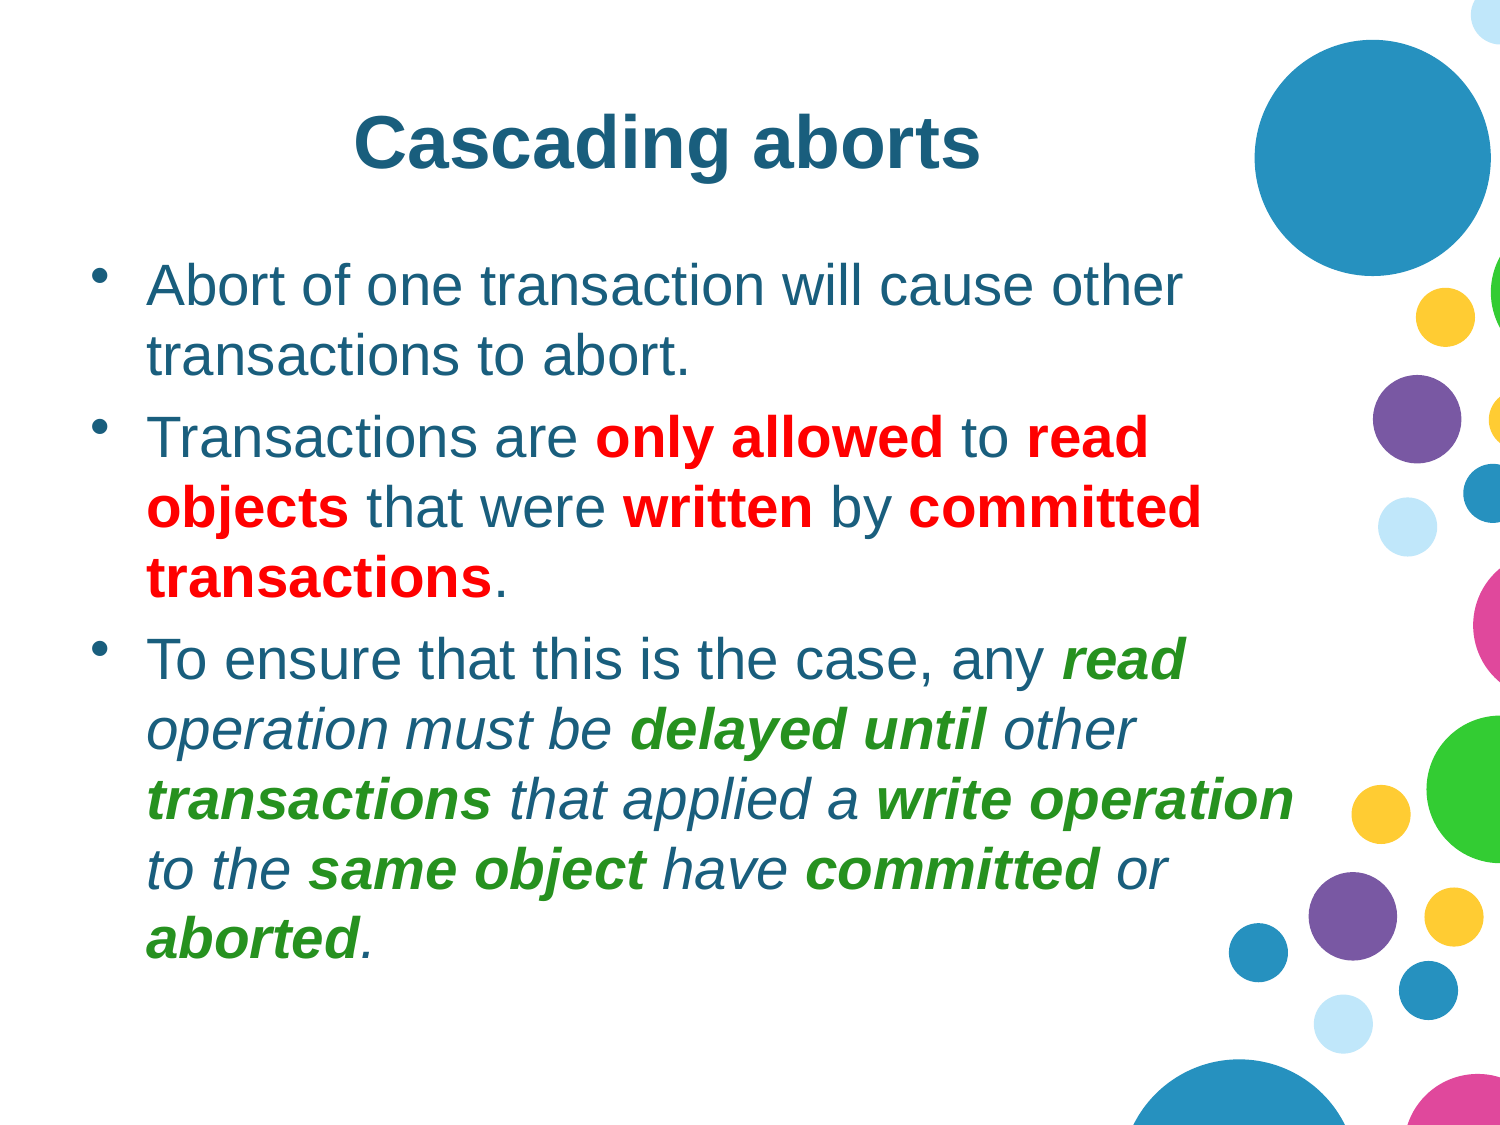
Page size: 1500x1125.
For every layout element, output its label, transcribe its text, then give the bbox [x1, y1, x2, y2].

list Abort of one transaction will cause other transactions to abort. Transactions are only allowed to read objects that were written by committed transactions. To ensure that this is the case, any read operation must be delayed until other transactions that applied a write operation to the same object have committed or aborted. [75, 239, 1322, 1083]
title Cascading aborts [75, 45, 1261, 233]
